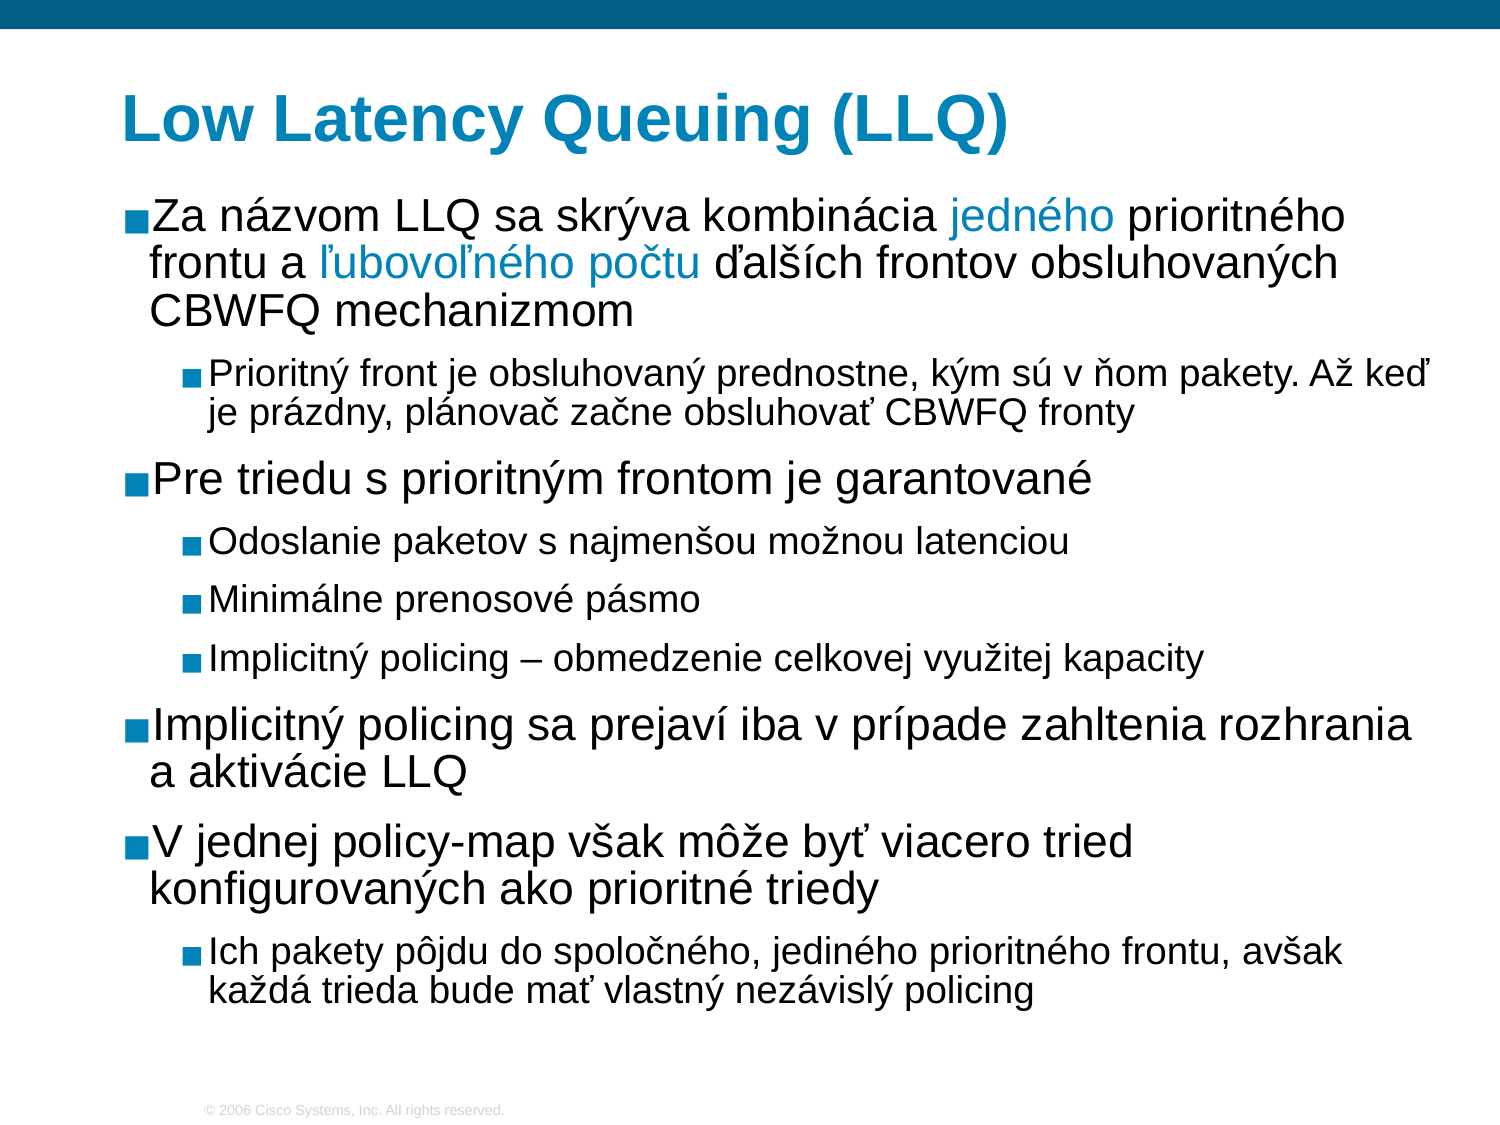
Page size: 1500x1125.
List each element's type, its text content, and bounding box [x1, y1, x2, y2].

title Low Latency Queuing (LLQ) [107, 50, 1444, 163]
list Za názvom LLQ sa skrýva kombinácia jedného prioritného frontu a ľubovoľného počtu ďalších frontov obsluhovaných CBWFQ mechanizmom Prioritný front je obsluhovaný prednostne, kým sú v ňom pakety. Až keď je prázdny, plánovač začne obsluhovať CBWFQ fronty Pre triedu s prioritným frontom je garantované Odoslanie paketov s najmenšou možnou latenciou Minimálne prenosové pásmo Implicitný policing – obmedzenie celkovej využitej kapacity Implicitný policing sa prejaví iba v prípade zahltenia rozhrania a aktivácie LLQ V jednej policy-map však môže byť viacero tried konfigurovaných ako prioritné triedy Ich pakety pôjdu do spoločného, jediného prioritného frontu, avšak každá trieda bude mať vlastný nezávislý policing [107, 187, 1447, 1075]
